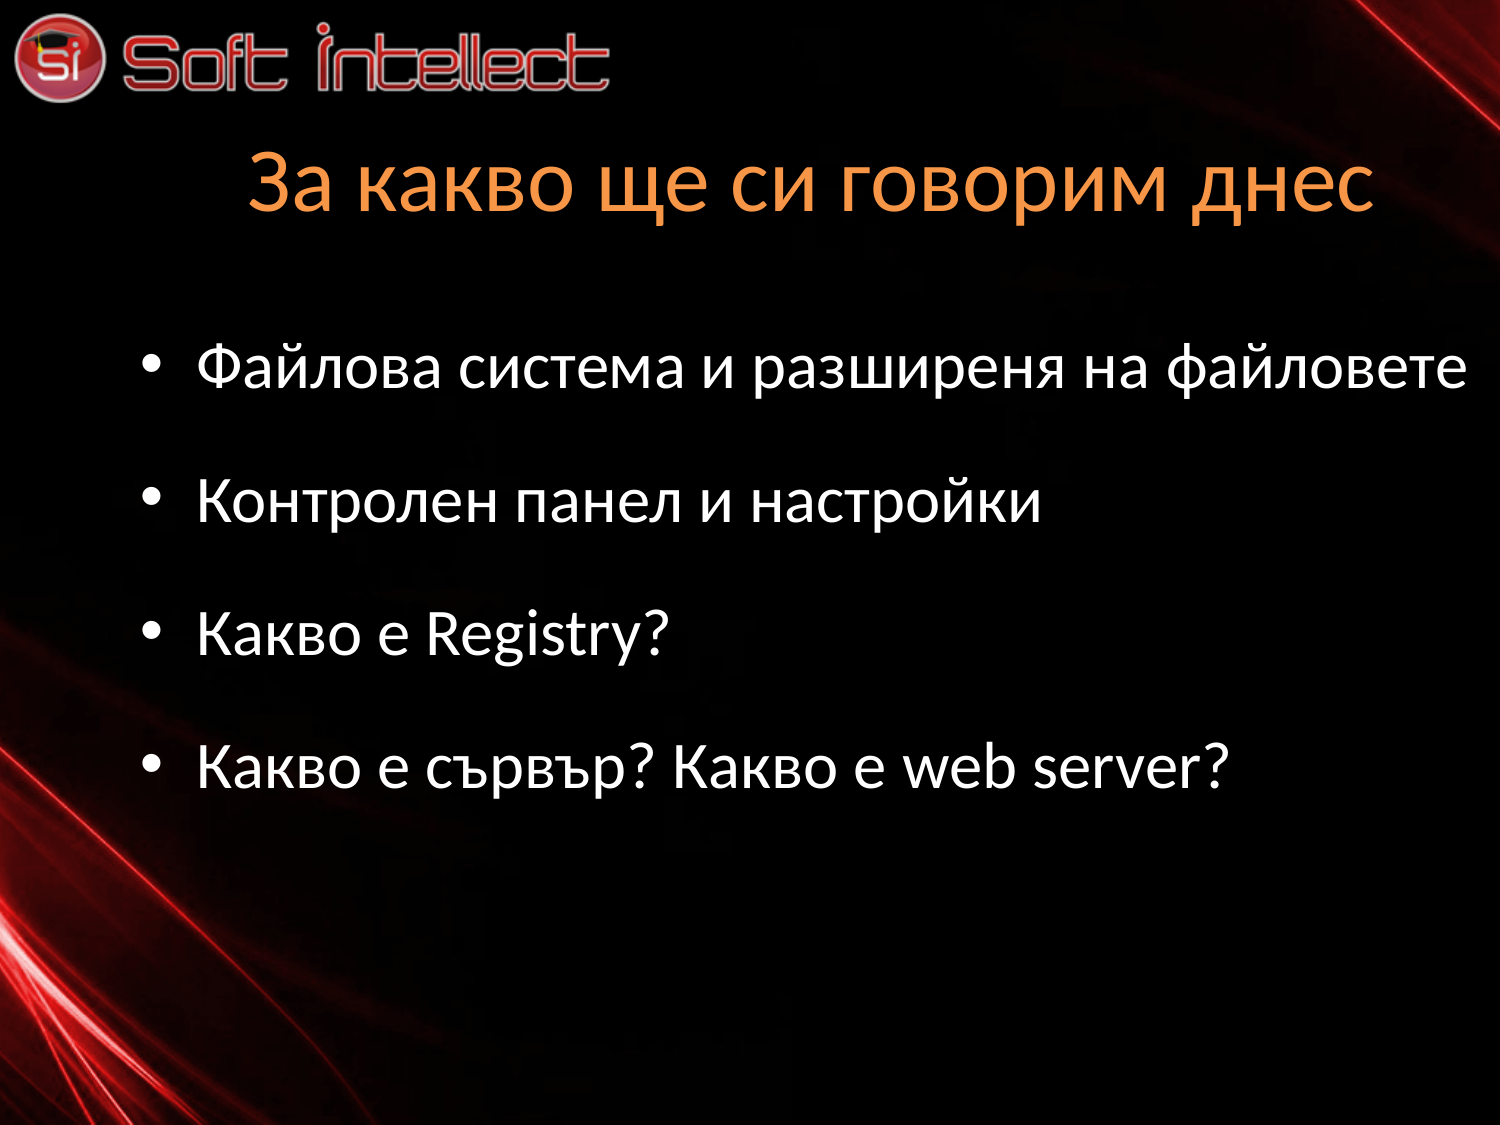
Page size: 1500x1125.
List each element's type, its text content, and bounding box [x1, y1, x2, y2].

picture [0, 0, 1500, 1125]
title За какво ще си говорим днес [137, 112, 1488, 275]
list Файлова система и разширеня на файловете Контролен панел и настройки Какво е Registry? Какво е сървър? Какво е web server? [125, 275, 1488, 1018]
